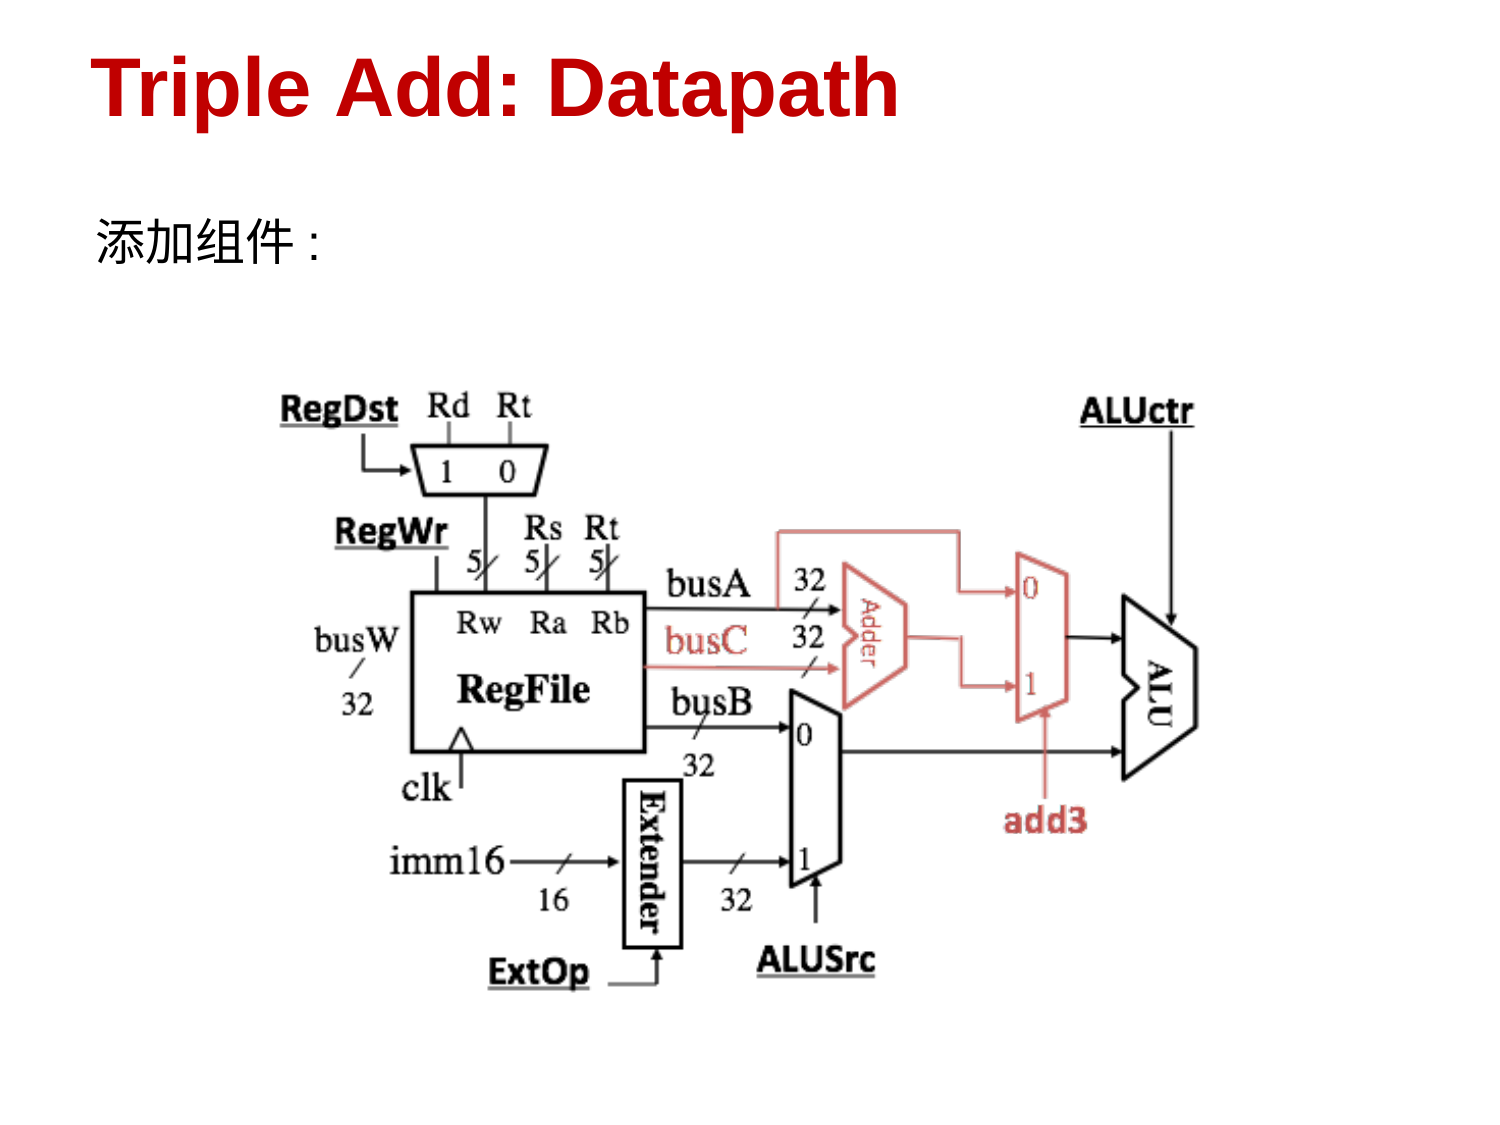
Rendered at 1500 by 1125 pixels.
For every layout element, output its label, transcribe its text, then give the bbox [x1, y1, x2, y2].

text_box 添加组件: [93, 208, 553, 271]
text_box Triple Add: Datapath [88, 30, 1075, 133]
text_box [266, 373, 1234, 999]
